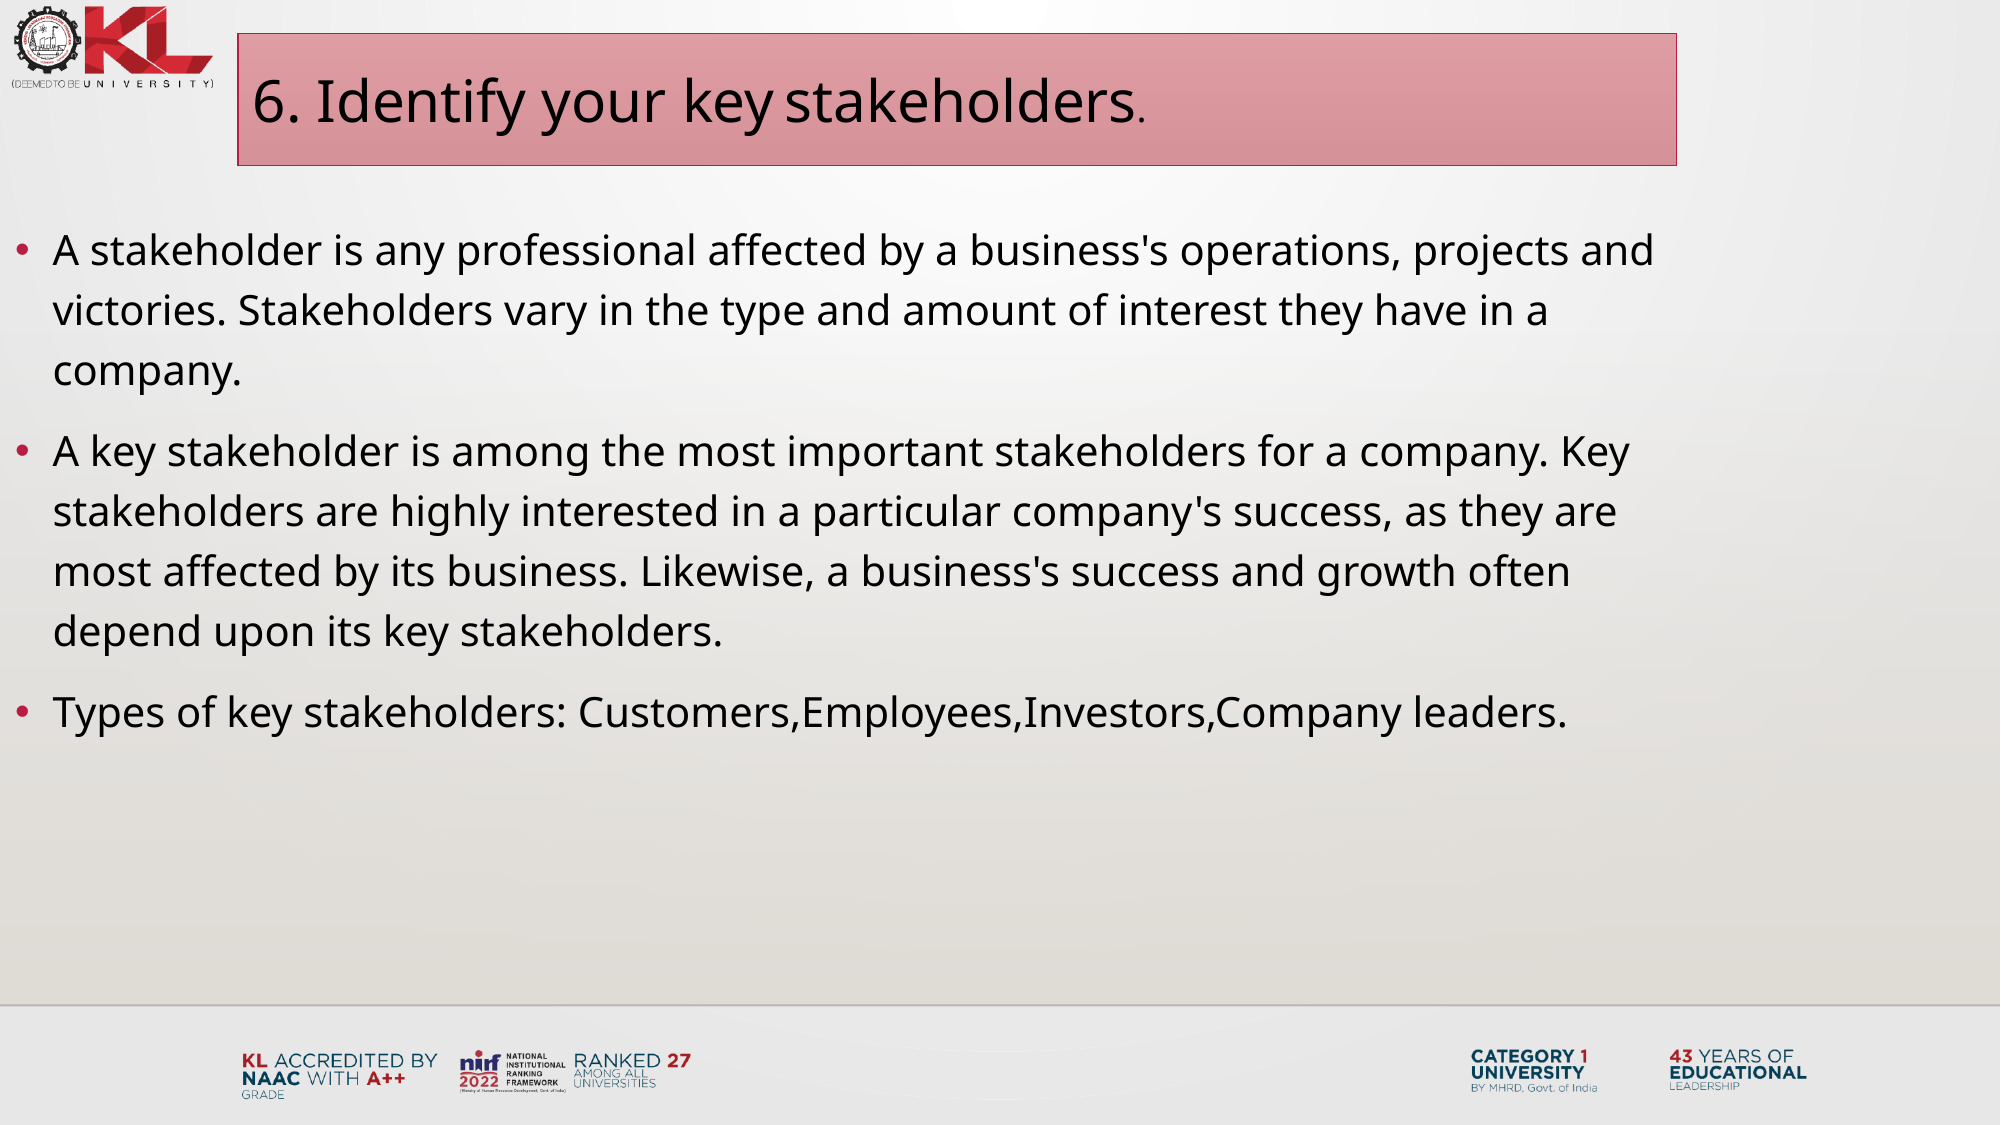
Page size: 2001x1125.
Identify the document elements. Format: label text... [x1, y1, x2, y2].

picture [12, 5, 213, 88]
text_box 6. Identify your key stakeholders. [237, 33, 1677, 166]
picture [1447, 1045, 1814, 1101]
picture [238, 1045, 716, 1103]
list A stakeholder is any professional affected by a business's operations, projects and victories. Stakeholders vary in the type and amount of interest they have in a company. A key stakeholder is among the most important stakeholders for a company. Key stakeholders are highly interested in a particular company's success, as they are most affected by its business. Likewise, a business's success and growth often depend upon its key stakeholders. Types of key stakeholders: Customers,Employees,Investors,Company leaders. [0, 206, 1742, 868]
